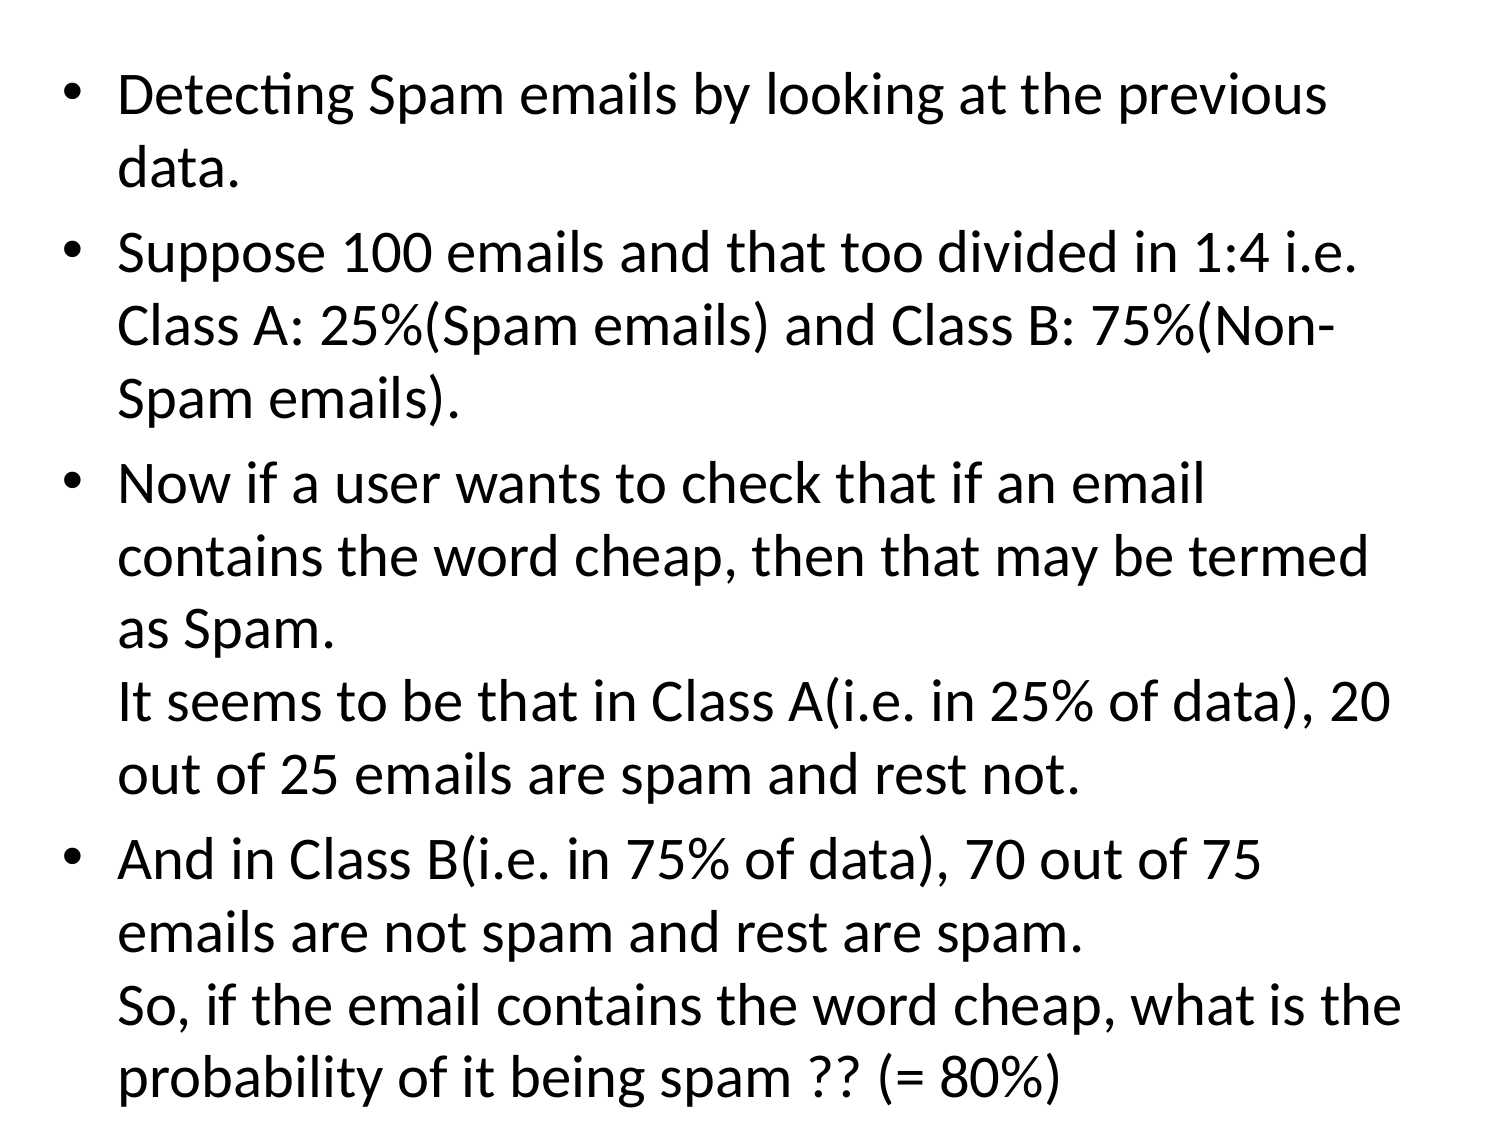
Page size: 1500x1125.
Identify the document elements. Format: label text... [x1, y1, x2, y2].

list Detecting Spam emails by looking at the previous data. Suppose 100 emails and that too divided in 1:4 i.e. Class A: 25%(Spam emails) and Class B: 75%(Non-Spam emails). Now if a user wants to check that if an email contains the word cheap, then that may be termed as Spam. It seems to be that in Class A(i.e. in 25% of data), 20 out of 25 emails are spam and rest not. And in Class B(i.e. in 75% of data), 70 out of 75 emails are not spam and rest are spam. So, if the email contains the word cheap, what is the probability of it being spam ?? (= 80%) [46, 46, 1425, 1125]
